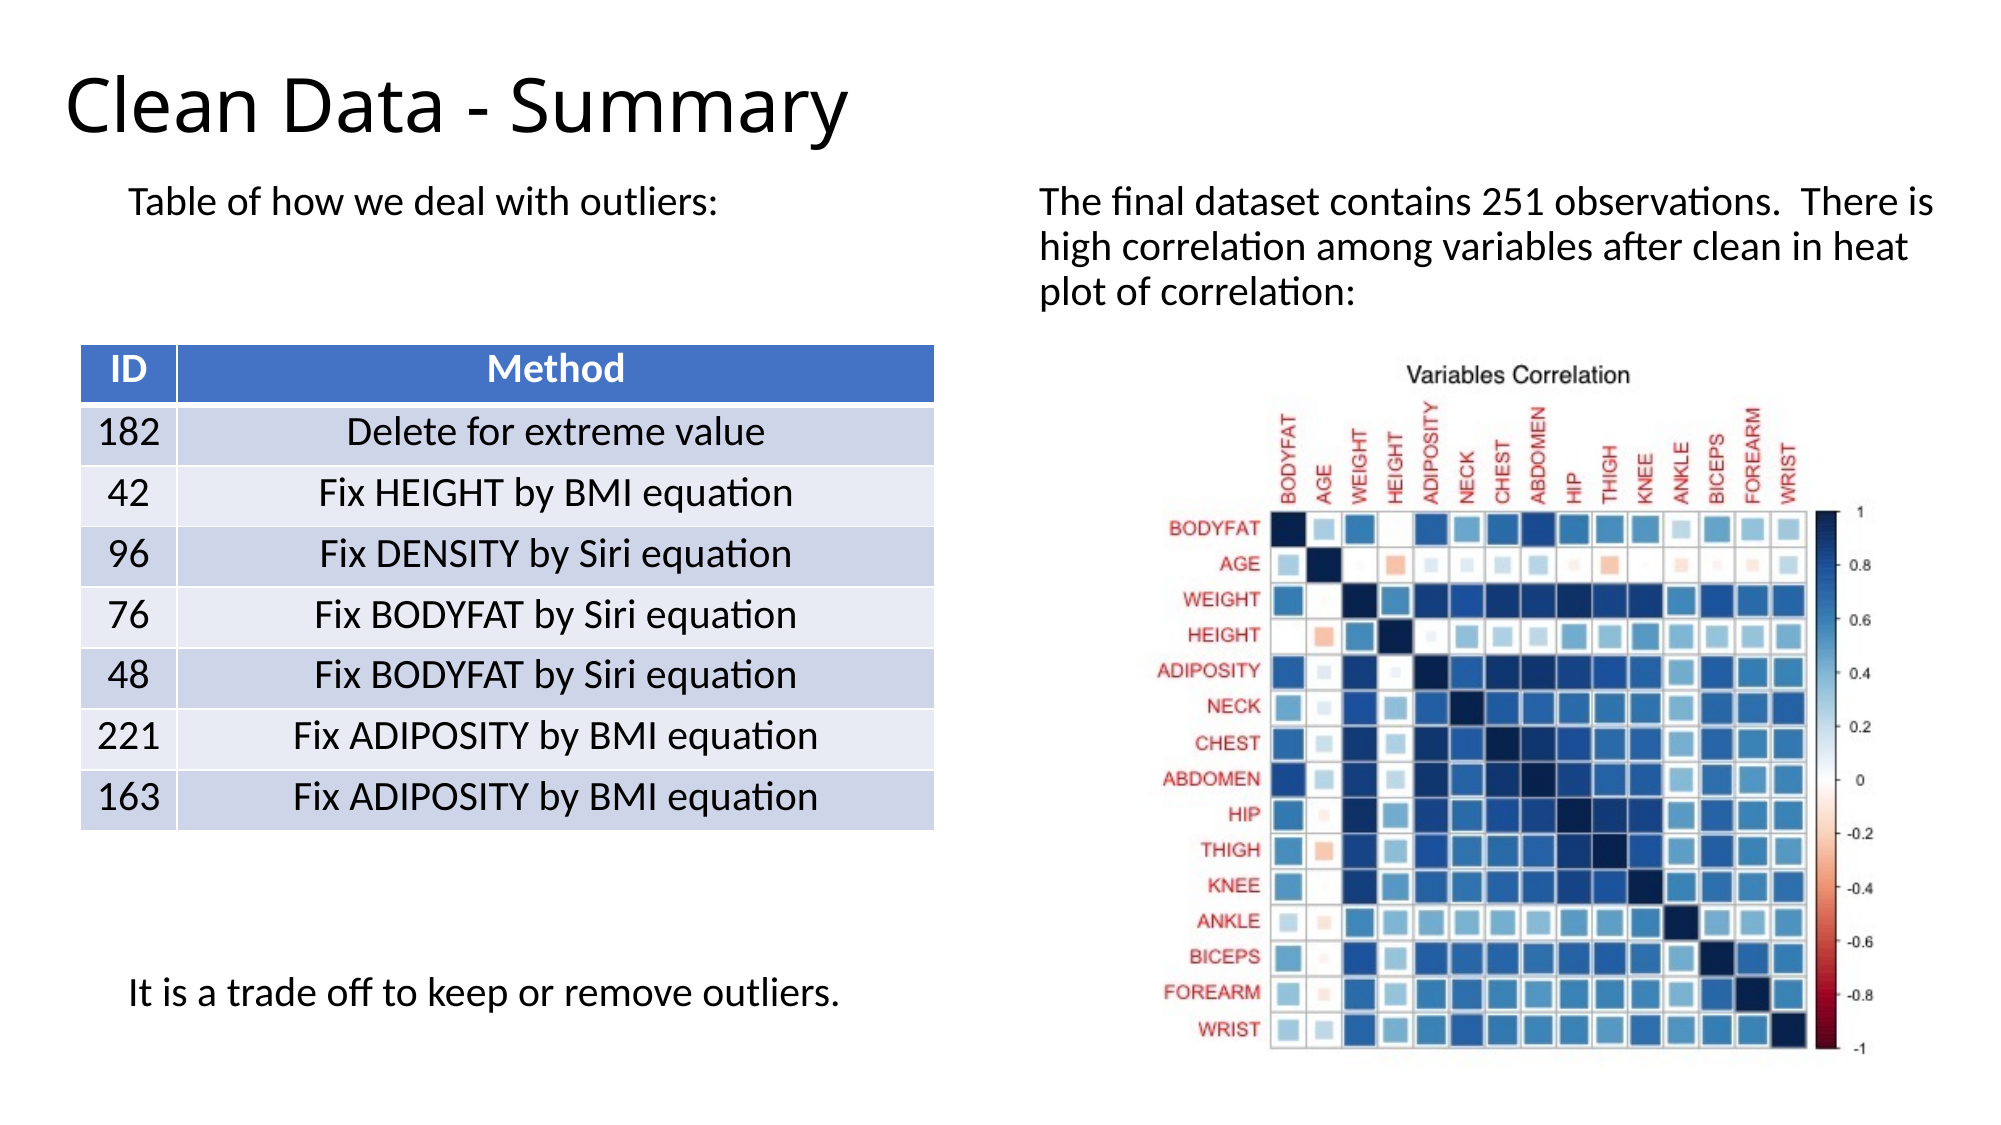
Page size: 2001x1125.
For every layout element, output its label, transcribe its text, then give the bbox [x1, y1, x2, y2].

title Clean Data - Summary [49, 0, 1775, 218]
table_cell Fix HEIGHT by BMI equation [178, 467, 934, 526]
picture [1112, 343, 1887, 1119]
table_cell 182 [81, 408, 176, 465]
table_header Method [178, 345, 934, 402]
table_cell 76 [81, 588, 176, 647]
table_cell 163 [81, 771, 176, 830]
table_cell 42 [81, 467, 176, 526]
table_cell Fix BODYFAT by Siri equation [178, 588, 934, 647]
table_header ID [81, 345, 176, 402]
table_cell 48 [81, 649, 176, 708]
table_cell Delete for extreme value [178, 408, 934, 465]
table_cell 96 [81, 527, 176, 586]
table_cell Fix ADIPOSITY by BMI equation [178, 710, 934, 769]
table_cell Fix BODYFAT by Siri equation [178, 649, 934, 708]
table_cell Fix ADIPOSITY by BMI equation [178, 771, 934, 830]
table_cell 221 [81, 710, 176, 769]
text_box Table of how we deal with outliers: It is a trade off to keep or remove outliers. The final dataset contains 251 observations. There is high correlation among variables after clean in heat plot of correlation: [113, 171, 1966, 1077]
table_cell Fix DENSITY by Siri equation [178, 527, 934, 586]
